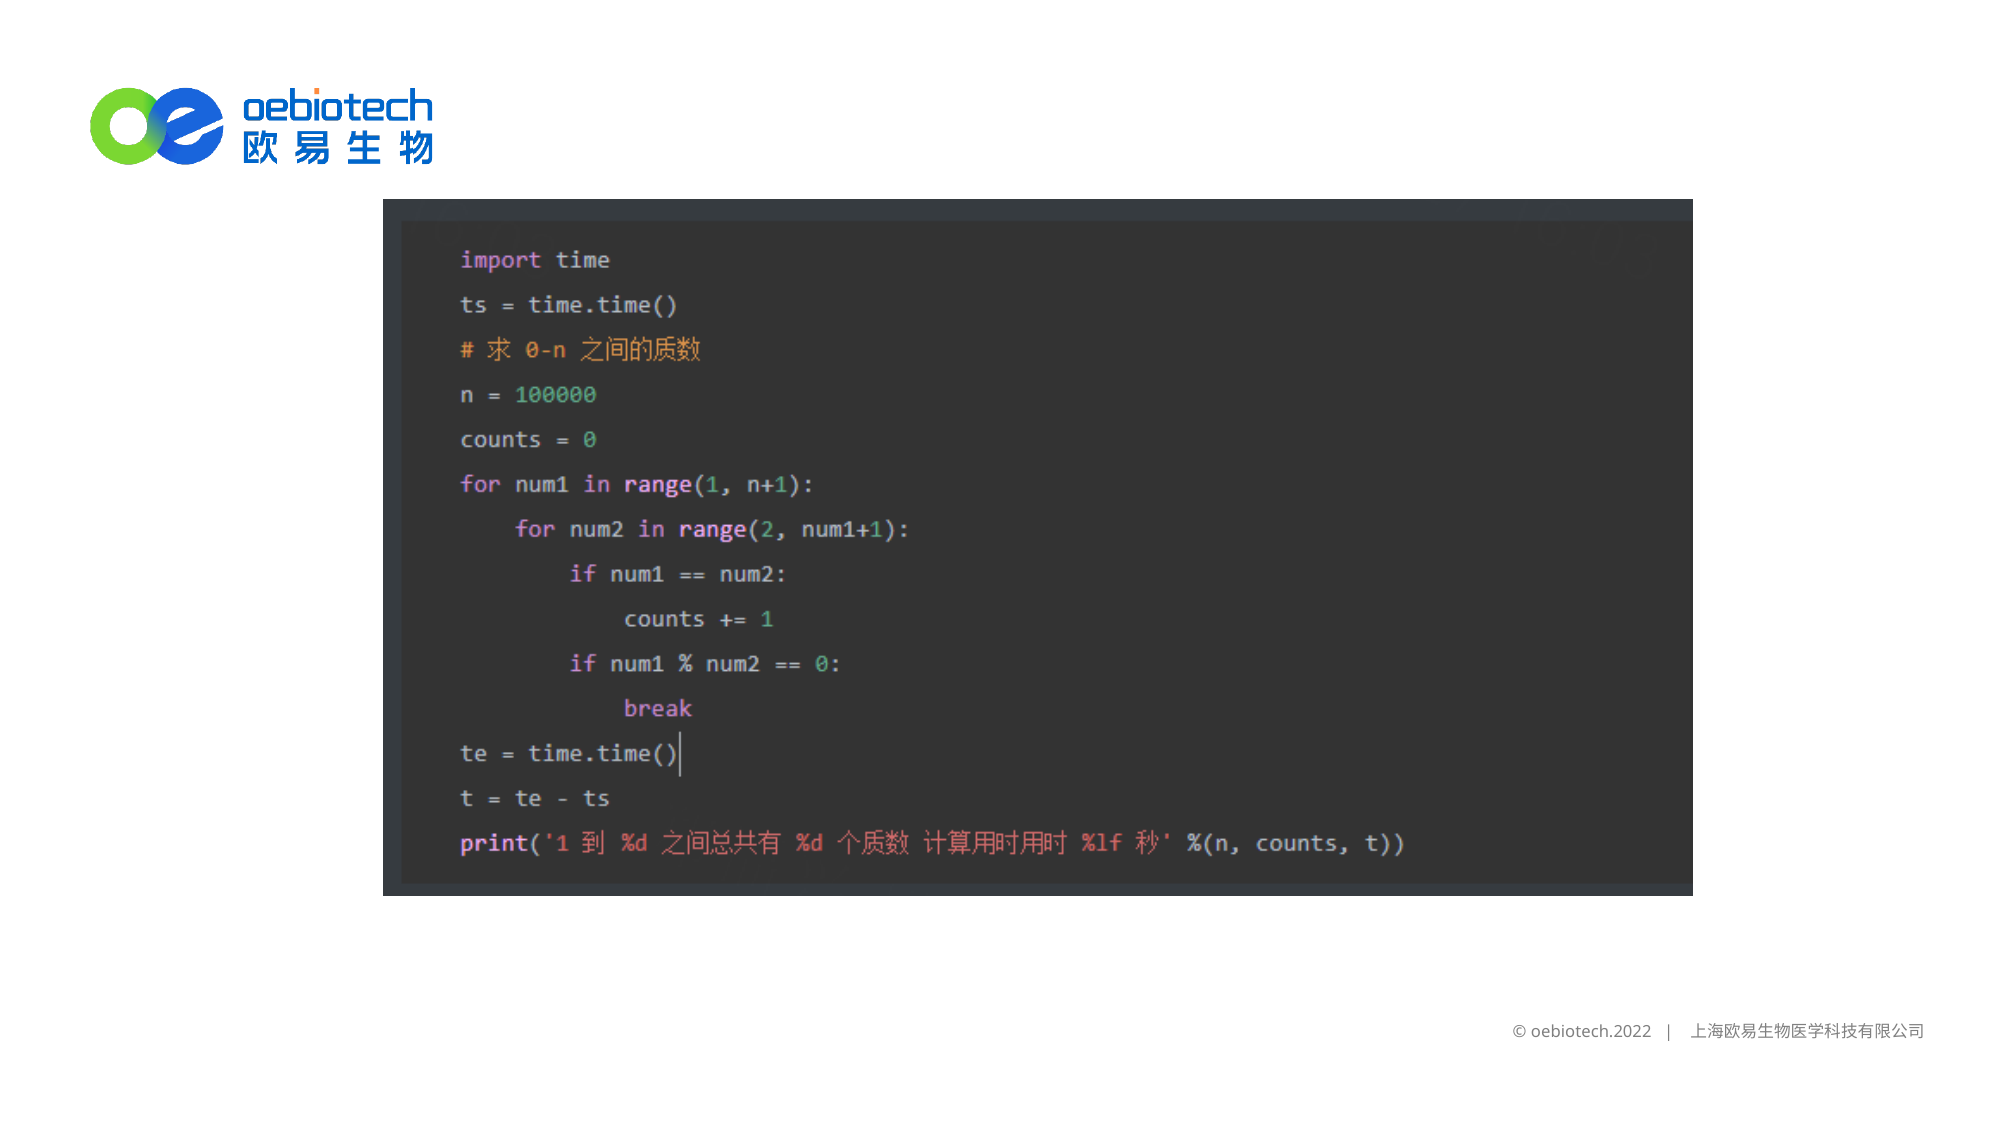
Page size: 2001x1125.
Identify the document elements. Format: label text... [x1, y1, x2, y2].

picture [383, 199, 1693, 896]
text_box © oebiotech.2022 | 上海欧易生物医学科技有限公司 [1497, 1012, 1947, 1048]
picture [80, 79, 442, 175]
